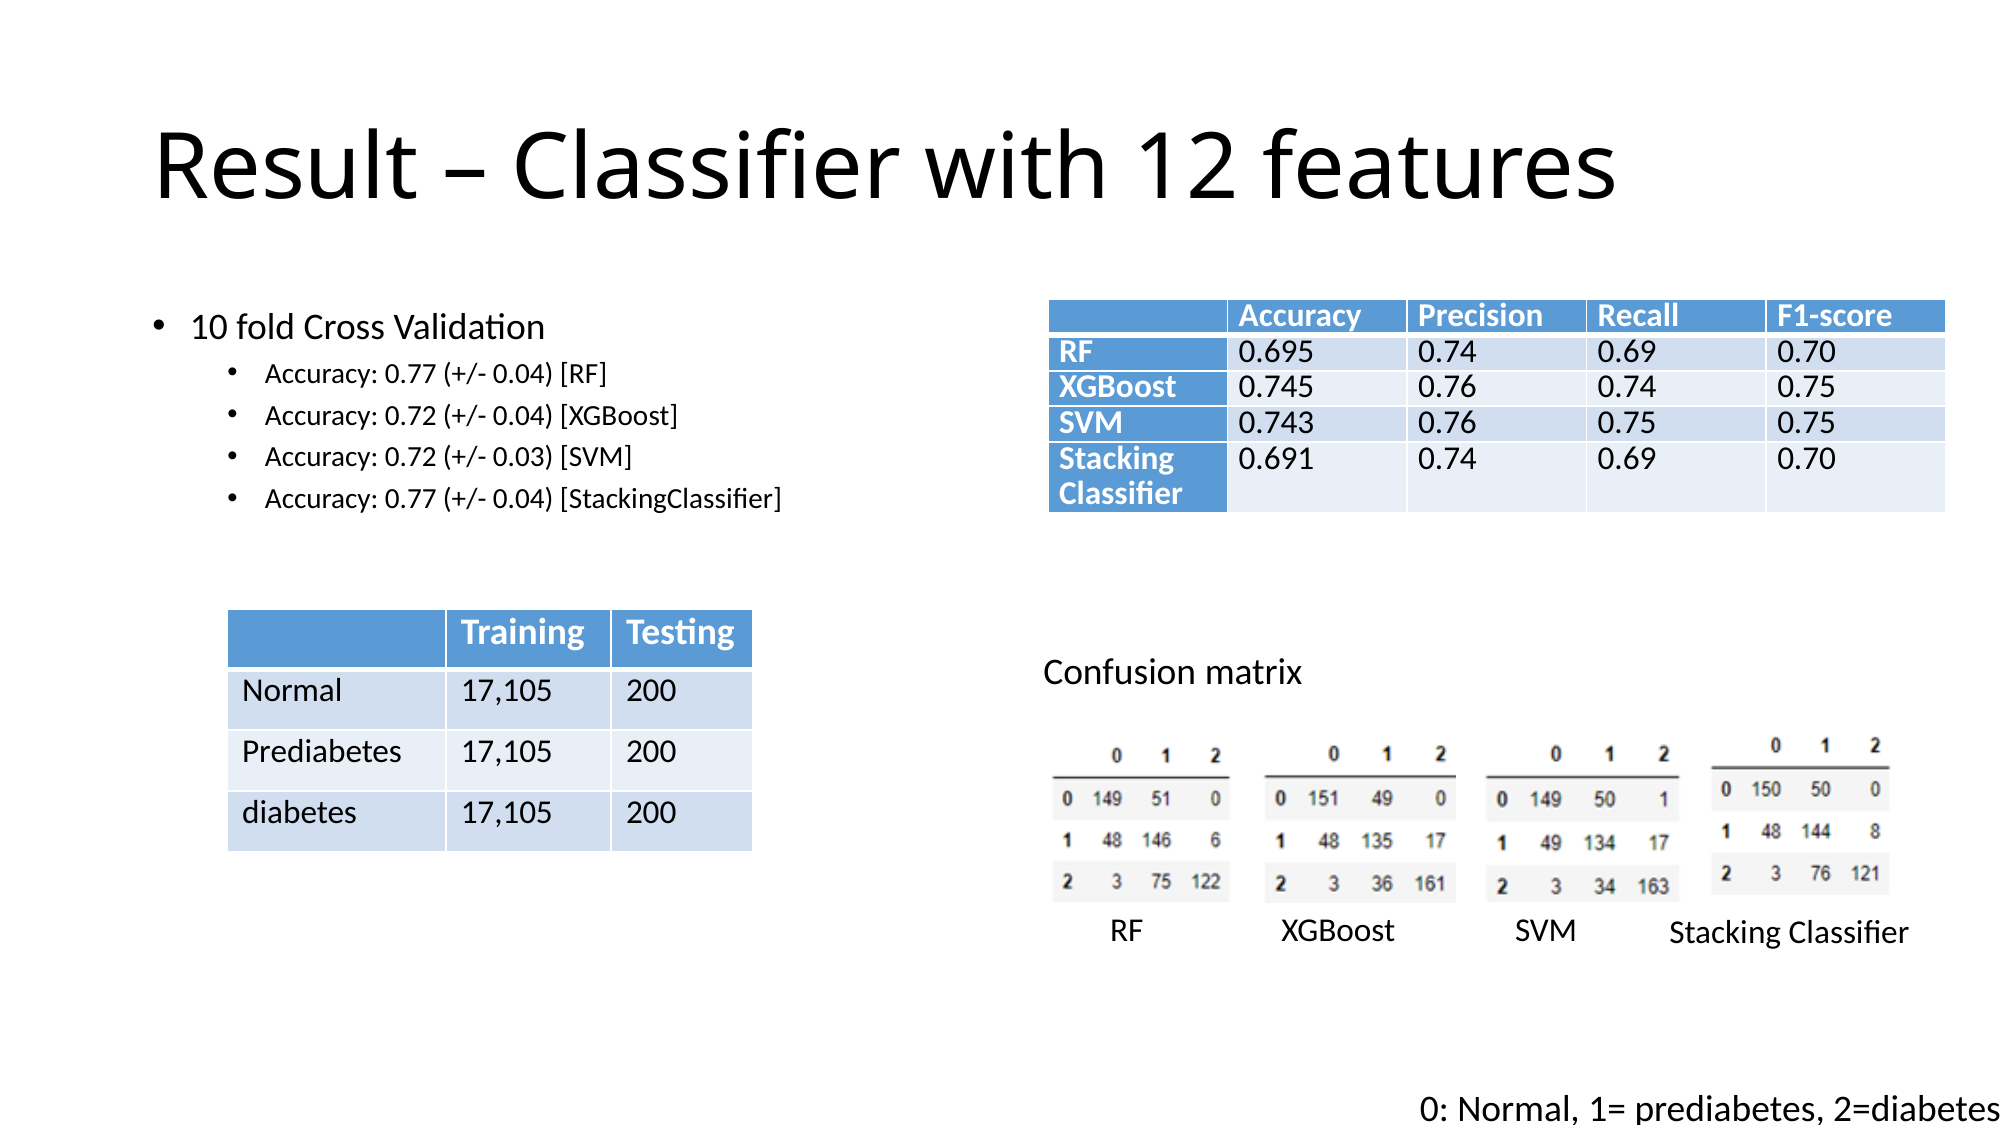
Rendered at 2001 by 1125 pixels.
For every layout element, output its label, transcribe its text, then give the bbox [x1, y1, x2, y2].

table_header Testing [612, 610, 752, 667]
table_header Training [447, 610, 610, 667]
table_cell 17,105 [447, 672, 610, 729]
table_cell 0.76 [1408, 407, 1586, 441]
table_header [228, 610, 445, 667]
table_cell 0.691 [1228, 443, 1406, 512]
table_cell 0.74 [1587, 372, 1765, 405]
table_cell diabetes [228, 792, 445, 851]
table_cell 0.743 [1228, 407, 1406, 441]
table_cell XGBoost [1049, 372, 1227, 405]
table_cell Prediabetes [228, 731, 445, 790]
table_cell 0.75 [1587, 407, 1765, 441]
table_cell 0.70 [1767, 338, 1945, 370]
table_cell 0.745 [1228, 372, 1406, 405]
list 10 fold Cross Validation Accuracy: 0.77 (+/- 0.04) [RF] Accuracy: 0.72 (+/- 0.04) [XGBoost] Accuracy: 0.72 (+/- 0.03) [SVM] Accuracy: 0.77 (+/- 0.04) [StackingClassifier] [137, 299, 1863, 1014]
table_cell 0.75 [1767, 407, 1945, 441]
table_cell 0.74 [1408, 443, 1586, 512]
table_cell 0.695 [1228, 338, 1406, 370]
table_cell 200 [612, 792, 752, 851]
table_cell 17,105 [447, 792, 610, 851]
table_cell RF [1049, 338, 1227, 370]
text_box Confusion matrix [1028, 639, 1327, 700]
table_cell 200 [612, 672, 752, 729]
table_header Accuracy [1228, 300, 1406, 332]
table_cell Normal [228, 672, 445, 729]
table_cell 200 [612, 731, 752, 790]
table_header [1049, 300, 1227, 332]
table_cell 0.70 [1767, 443, 1945, 512]
table_header Recall [1587, 300, 1765, 332]
table_header Precision [1408, 300, 1586, 332]
table_cell SVM [1049, 407, 1227, 441]
text_box 0: Normal, 1= prediabetes, 2=diabetes [1404, 1076, 2000, 1125]
table_cell 0.76 [1408, 372, 1586, 405]
table_header F1-score [1767, 300, 1945, 332]
table_cell 17,105 [447, 731, 610, 790]
table_cell 0.69 [1587, 443, 1765, 512]
table_cell 0.75 [1767, 372, 1945, 405]
table_cell 0.74 [1408, 338, 1586, 370]
title Result – Classifier with 12 features [137, 59, 1863, 278]
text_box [1049, 729, 1927, 999]
table_cell Stacking Classifier [1049, 443, 1227, 512]
table_cell 0.69 [1587, 338, 1765, 370]
